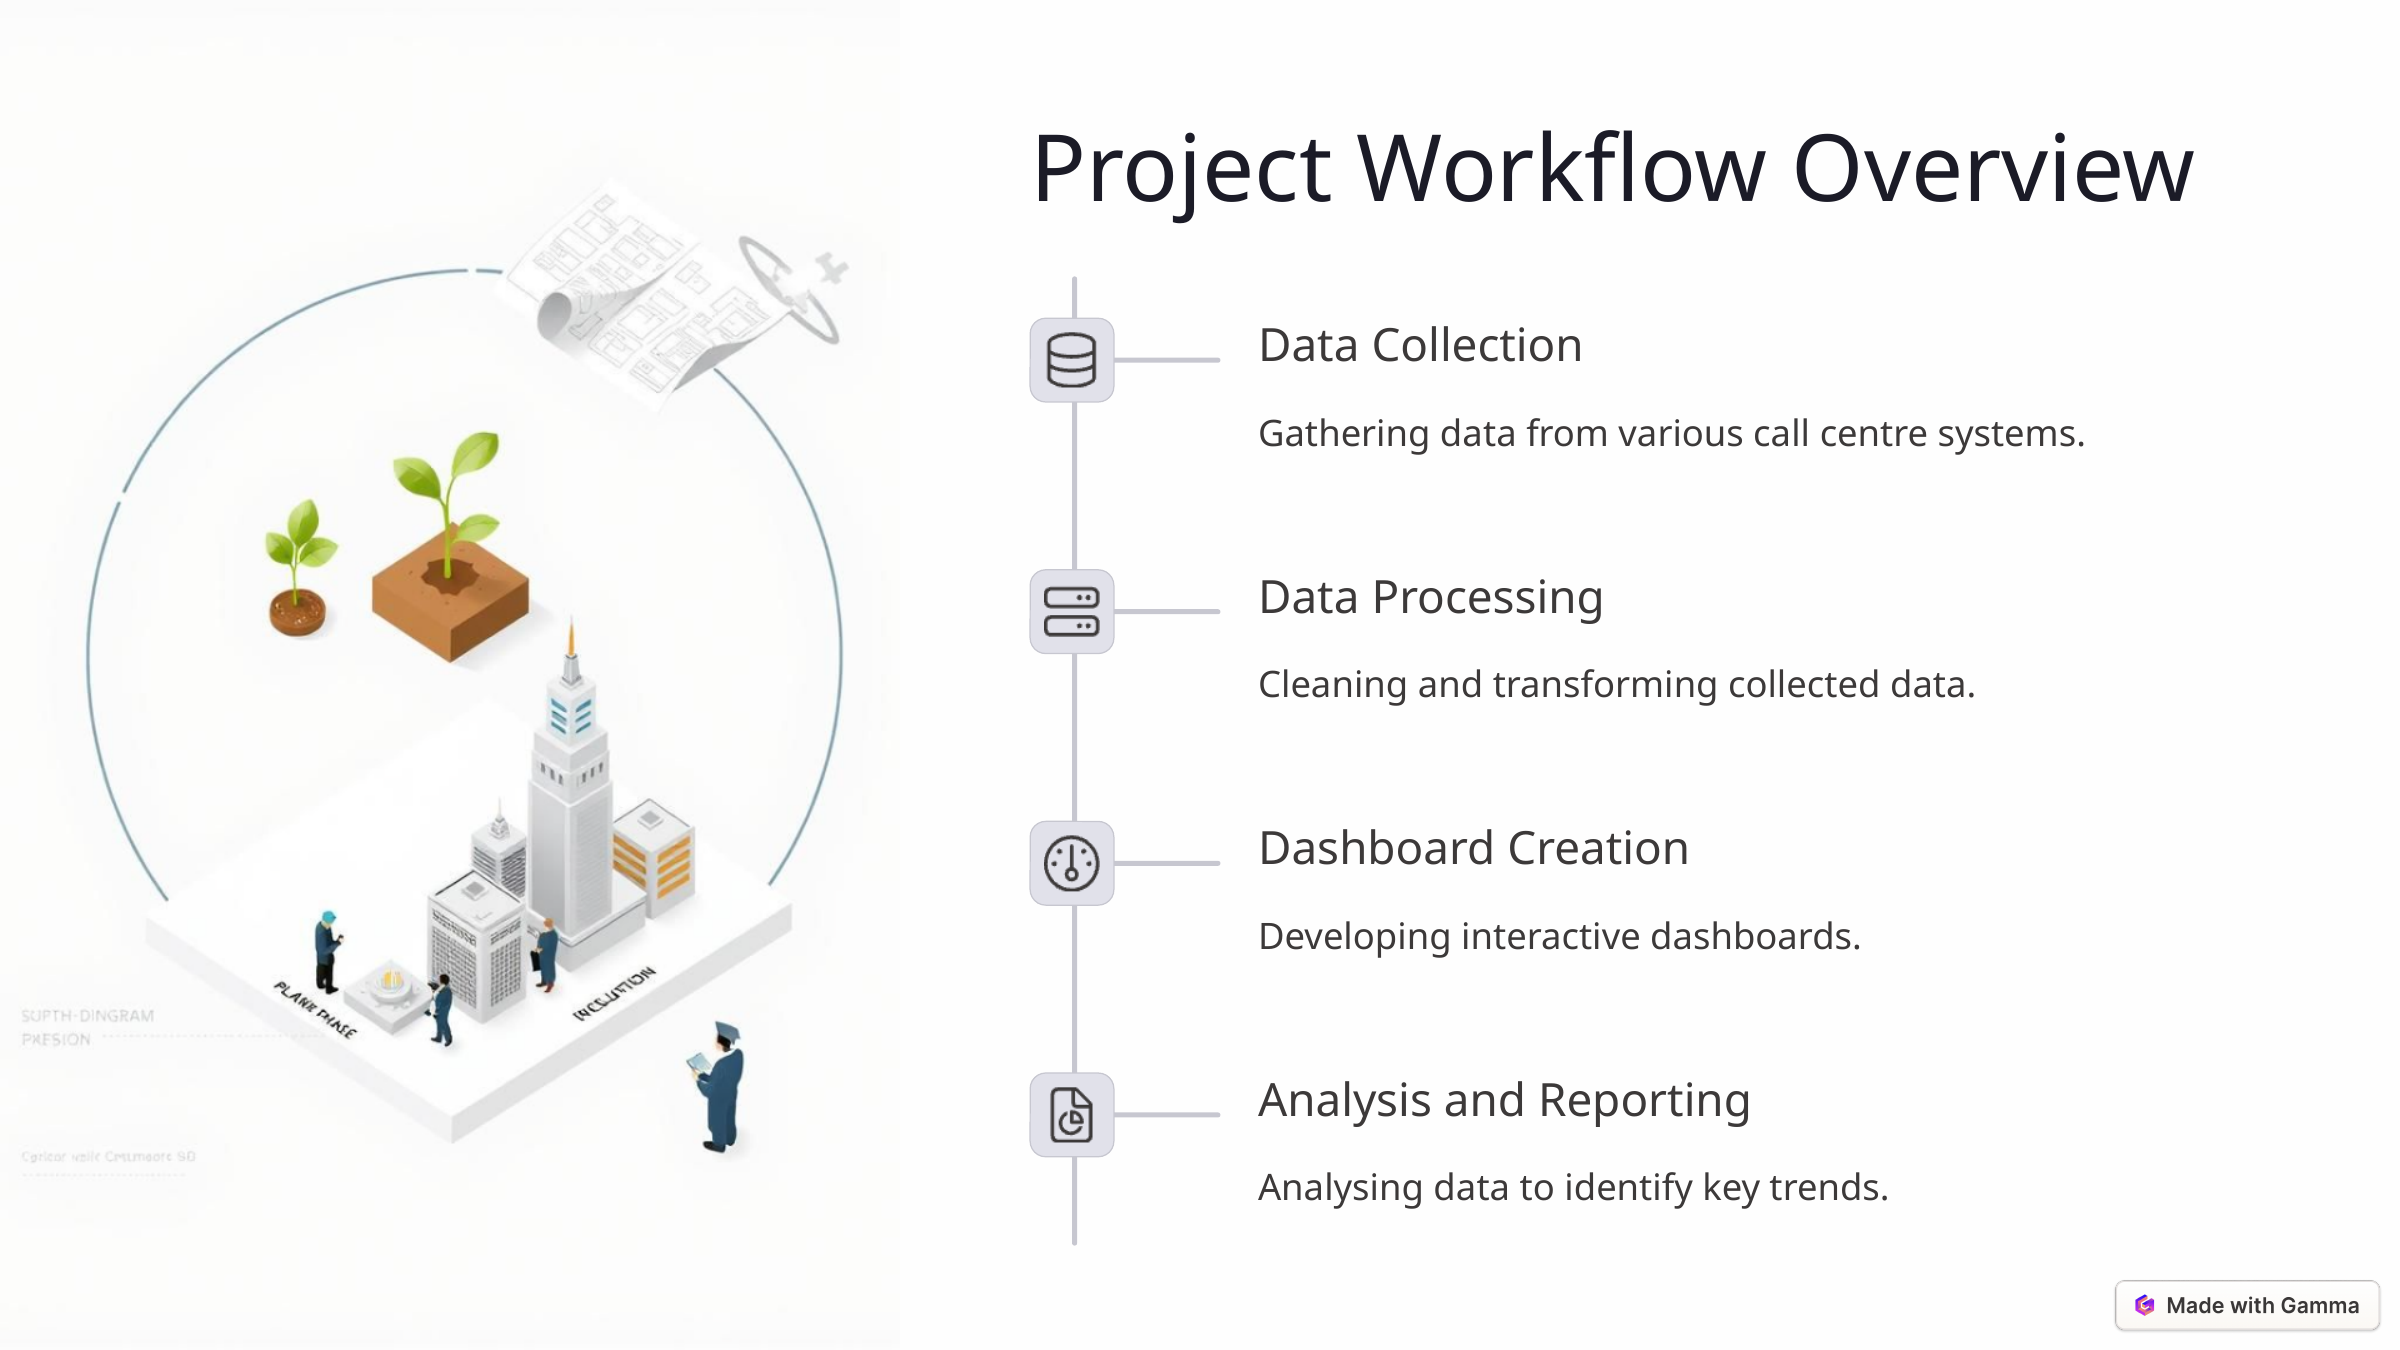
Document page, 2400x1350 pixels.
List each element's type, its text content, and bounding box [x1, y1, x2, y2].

text_box Data Processing [1258, 565, 1724, 624]
text_box Gathering data from various call centre systems. [1258, 394, 2270, 454]
text_box Data Collection [1258, 313, 1724, 372]
text_box [1030, 1072, 1114, 1157]
picture [2106, 1271, 2389, 1339]
text_box Dashboard Creation [1258, 816, 1724, 875]
text_box Analysing data to identify key trends. [1258, 1148, 2270, 1209]
text_box [1030, 569, 1114, 654]
text_box Developing interactive dashboards. [1258, 897, 2270, 957]
text_box [1072, 276, 1078, 318]
text_box [1114, 609, 1221, 615]
text_box [1114, 357, 1221, 363]
text_box [1072, 654, 1078, 821]
text_box [1114, 860, 1221, 866]
text_box Analysis and Reporting [1258, 1068, 1750, 1127]
text_box [1072, 402, 1078, 569]
picture [1044, 828, 1100, 899]
text_box [1030, 821, 1114, 906]
text_box [1114, 1112, 1221, 1118]
text_box [1072, 906, 1078, 1073]
picture [1044, 576, 1100, 647]
text_box Cleaning and transforming collected data. [1258, 645, 2270, 706]
text_box Project Workflow Overview [1030, 104, 2192, 221]
text_box [1030, 318, 1114, 402]
picture [1044, 325, 1100, 395]
text_box [1072, 1157, 1078, 1246]
picture [0, 0, 900, 1350]
picture [1044, 1080, 1100, 1150]
